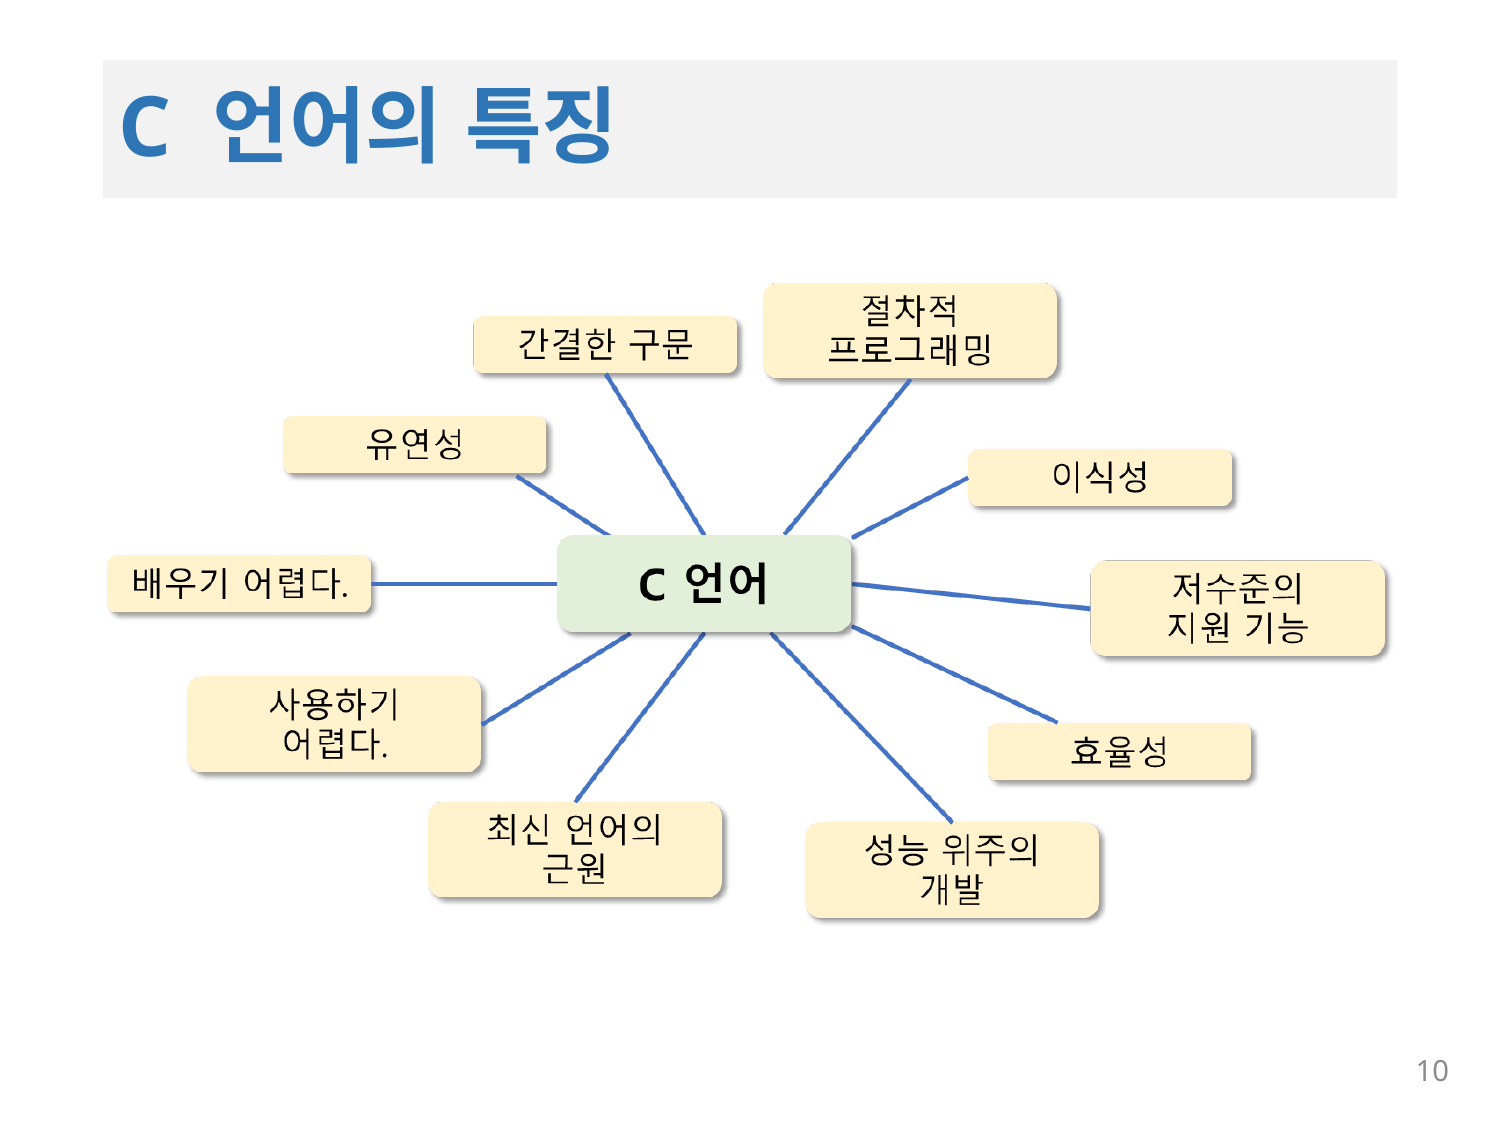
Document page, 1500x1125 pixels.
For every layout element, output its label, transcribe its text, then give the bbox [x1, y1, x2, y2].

picture [103, 276, 1396, 941]
slide_number 10 [1126, 1042, 1464, 1103]
title C 언어의 특징 [103, 59, 1397, 199]
